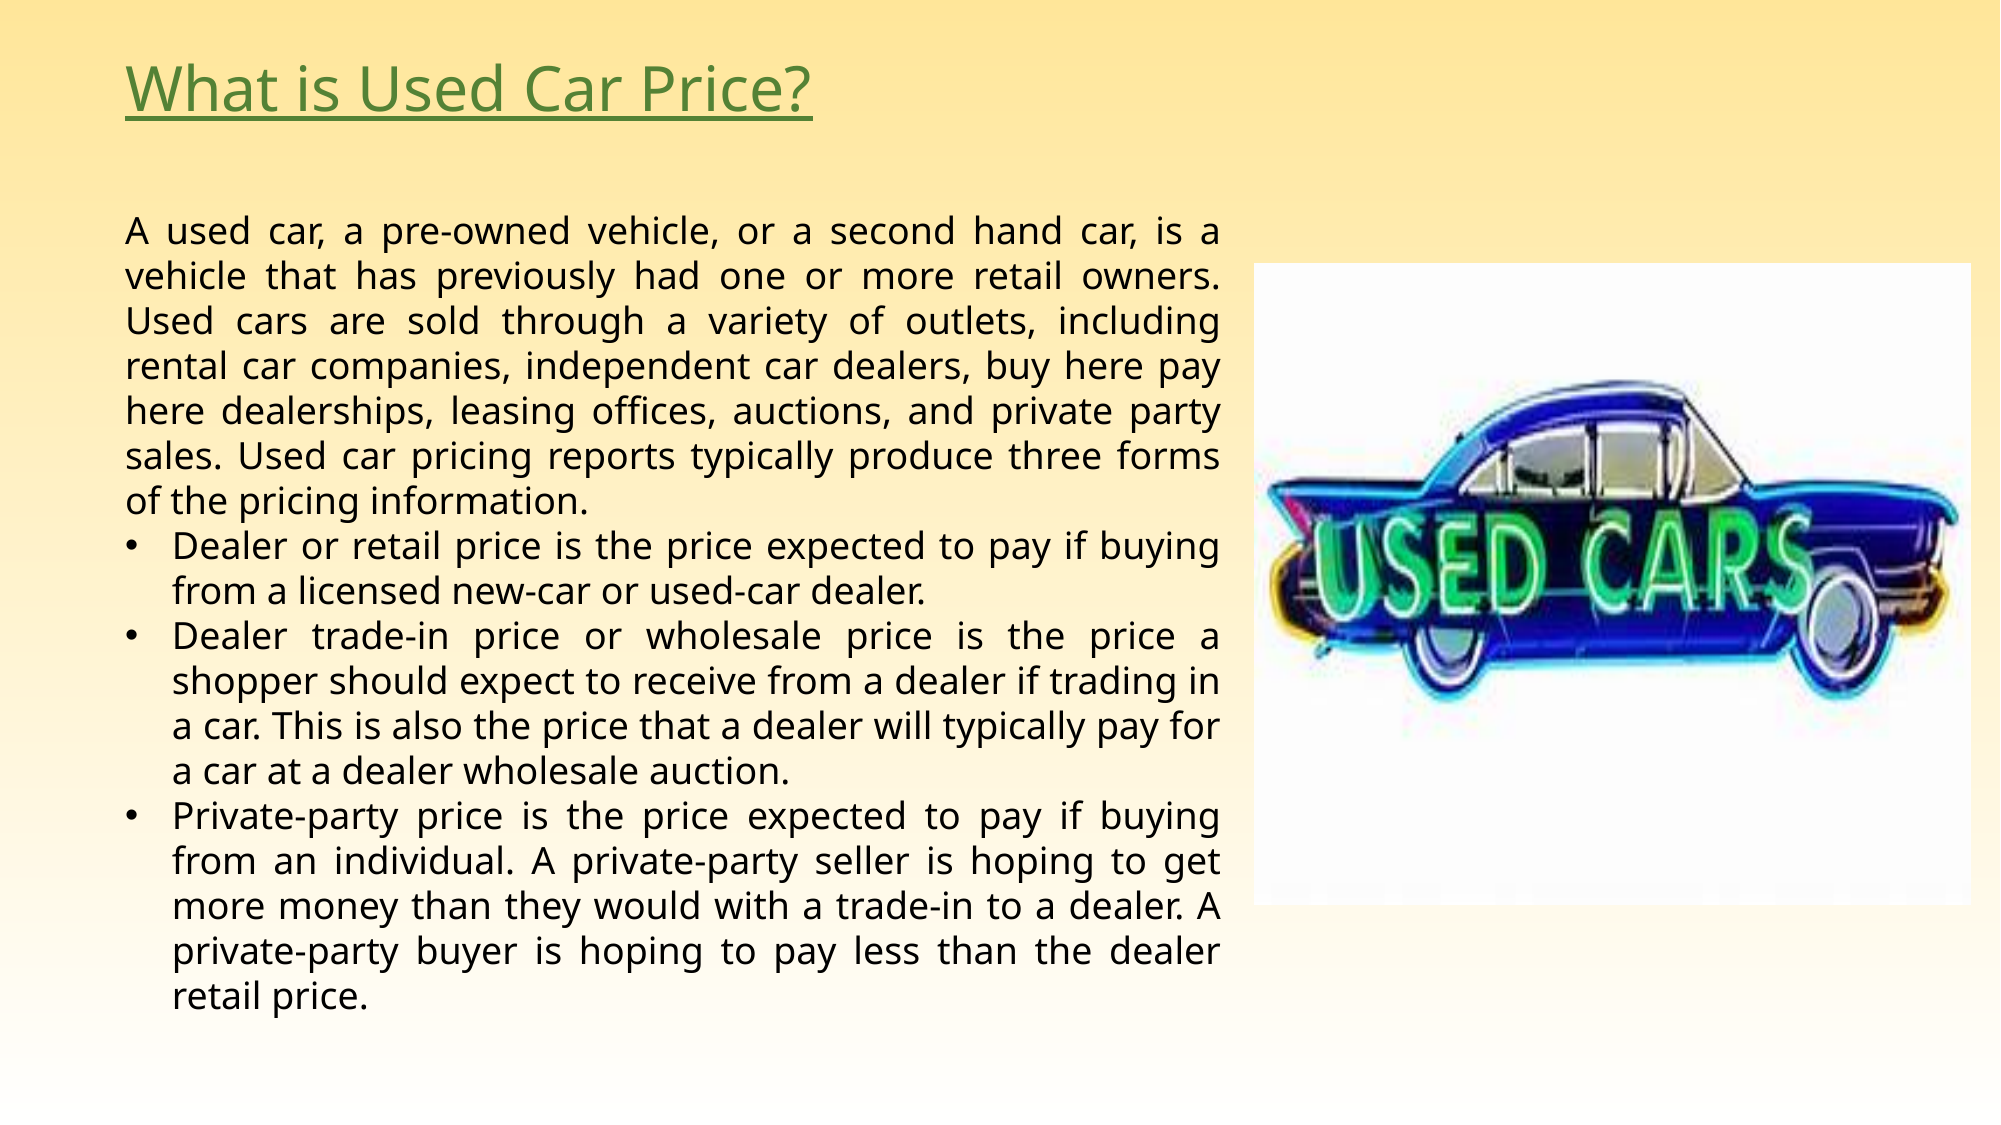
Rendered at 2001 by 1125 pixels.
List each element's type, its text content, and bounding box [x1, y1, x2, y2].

text_box What is Used Car Price? [110, 41, 1874, 132]
picture [1254, 263, 1971, 905]
text_box A used car, a pre-owned vehicle, or a second hand car, is a vehicle that has previously had one or more retail owners. Used cars are sold through a variety of outlets, including rental car companies, independent car dealers, buy here pay here dealerships, leasing offices, auctions, and private party sales. Used car pricing reports typically produce three forms of the pricing information. Dealer or retail price is the price expected to pay if buying from a licensed new-car or used-car dealer. Dealer trade-in price or wholesale price is the price a shopper should expect to receive from a dealer if trading in a car. This is also the price that a dealer will typically pay for a car at a dealer wholesale auction. Private-party price is the price expected to pay if buying from an individual. A private-party seller is hoping to get more money than they would with a trade-in to a dealer. A private-party buyer is hoping to pay less than the dealer retail price. [110, 199, 1237, 1069]
